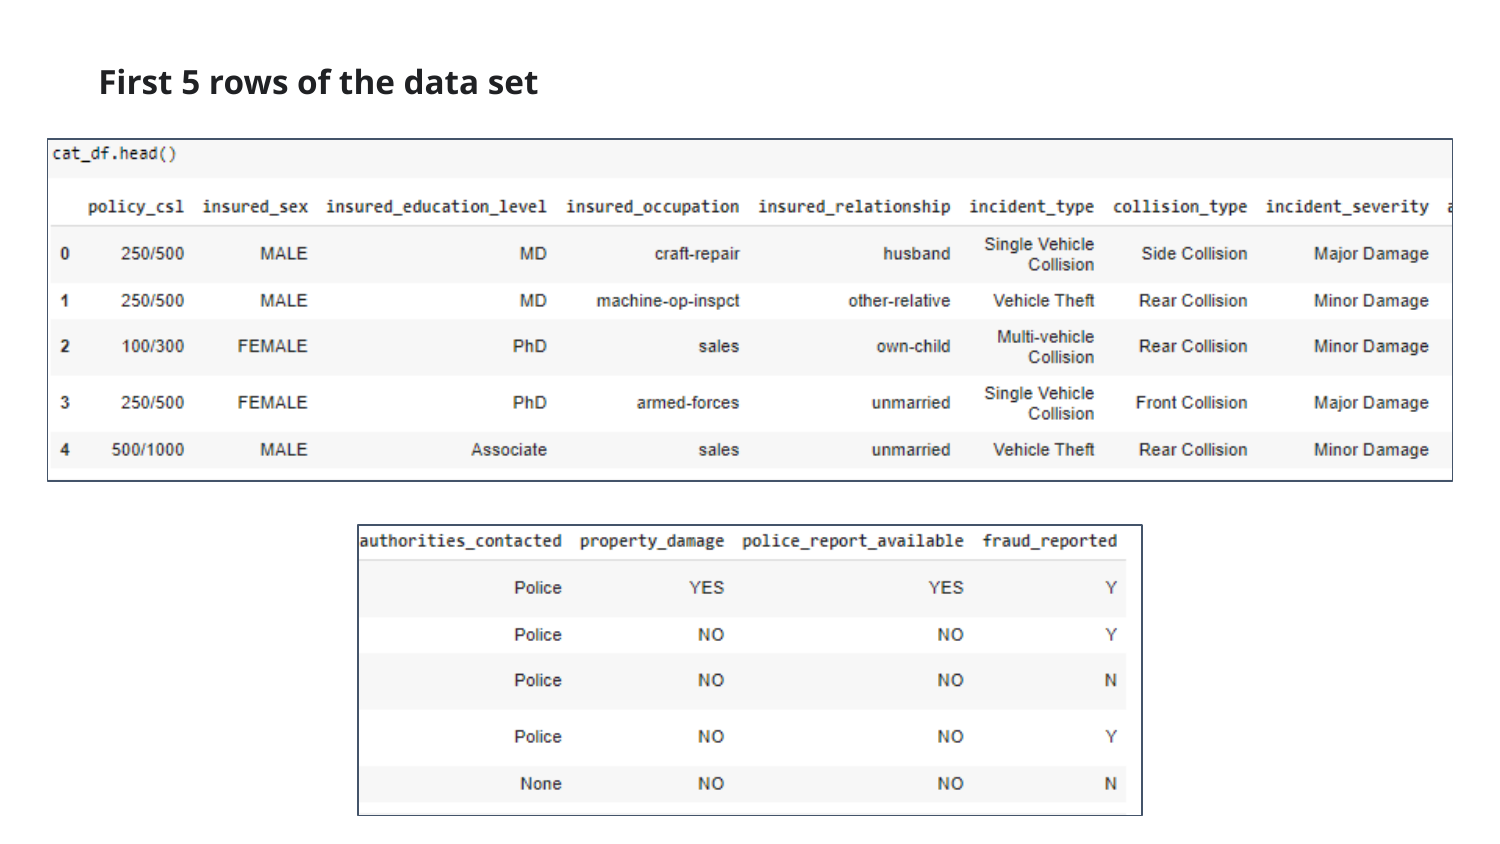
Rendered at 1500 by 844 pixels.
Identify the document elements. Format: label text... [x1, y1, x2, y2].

picture [358, 525, 1142, 815]
text_box First 5 rows of the data set [83, 46, 929, 116]
picture [48, 139, 1452, 481]
